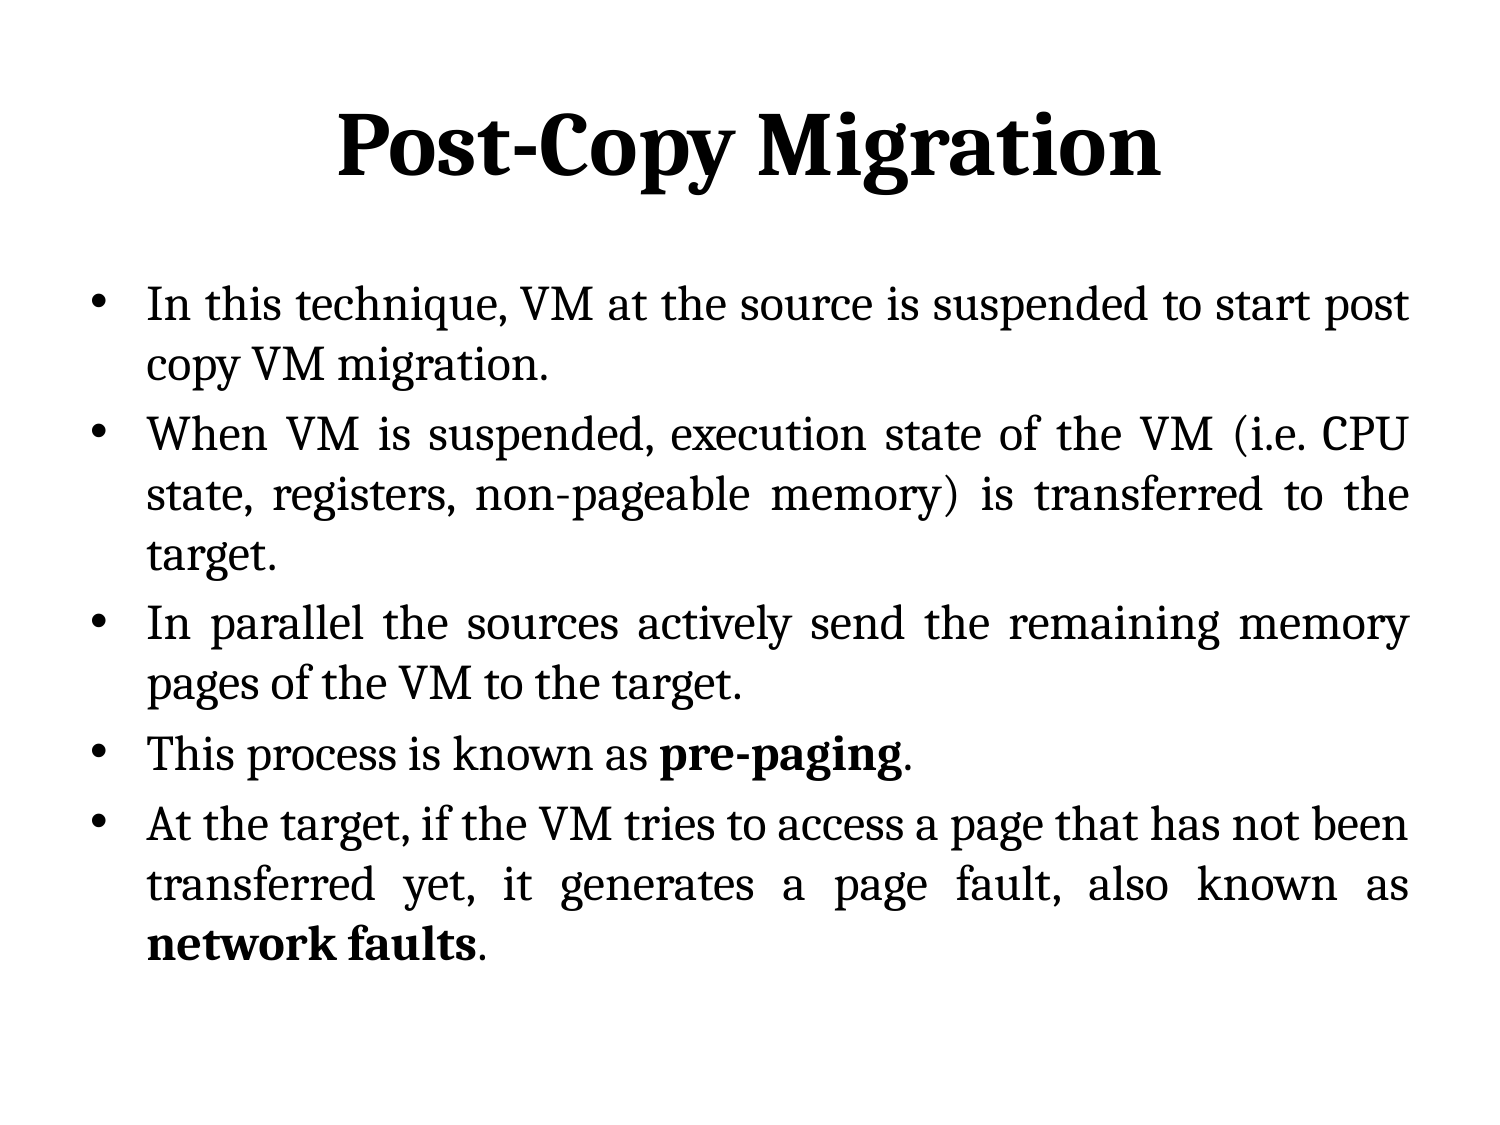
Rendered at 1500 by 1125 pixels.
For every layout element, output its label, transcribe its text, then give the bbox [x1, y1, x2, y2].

title Post-Copy Migration [75, 45, 1425, 233]
list In this technique, VM at the source is suspended to start post copy VM migration. When VM is suspended, execution state of the VM (i.e. CPU state, registers, non-pageable memory) is transferred to the target. In parallel the sources actively send the remaining memory pages of the VM to the target. This process is known as pre-paging. At the target, if the VM tries to access a page that has not been transferred yet, it generates a page fault, also known as network faults. [75, 262, 1425, 1005]
